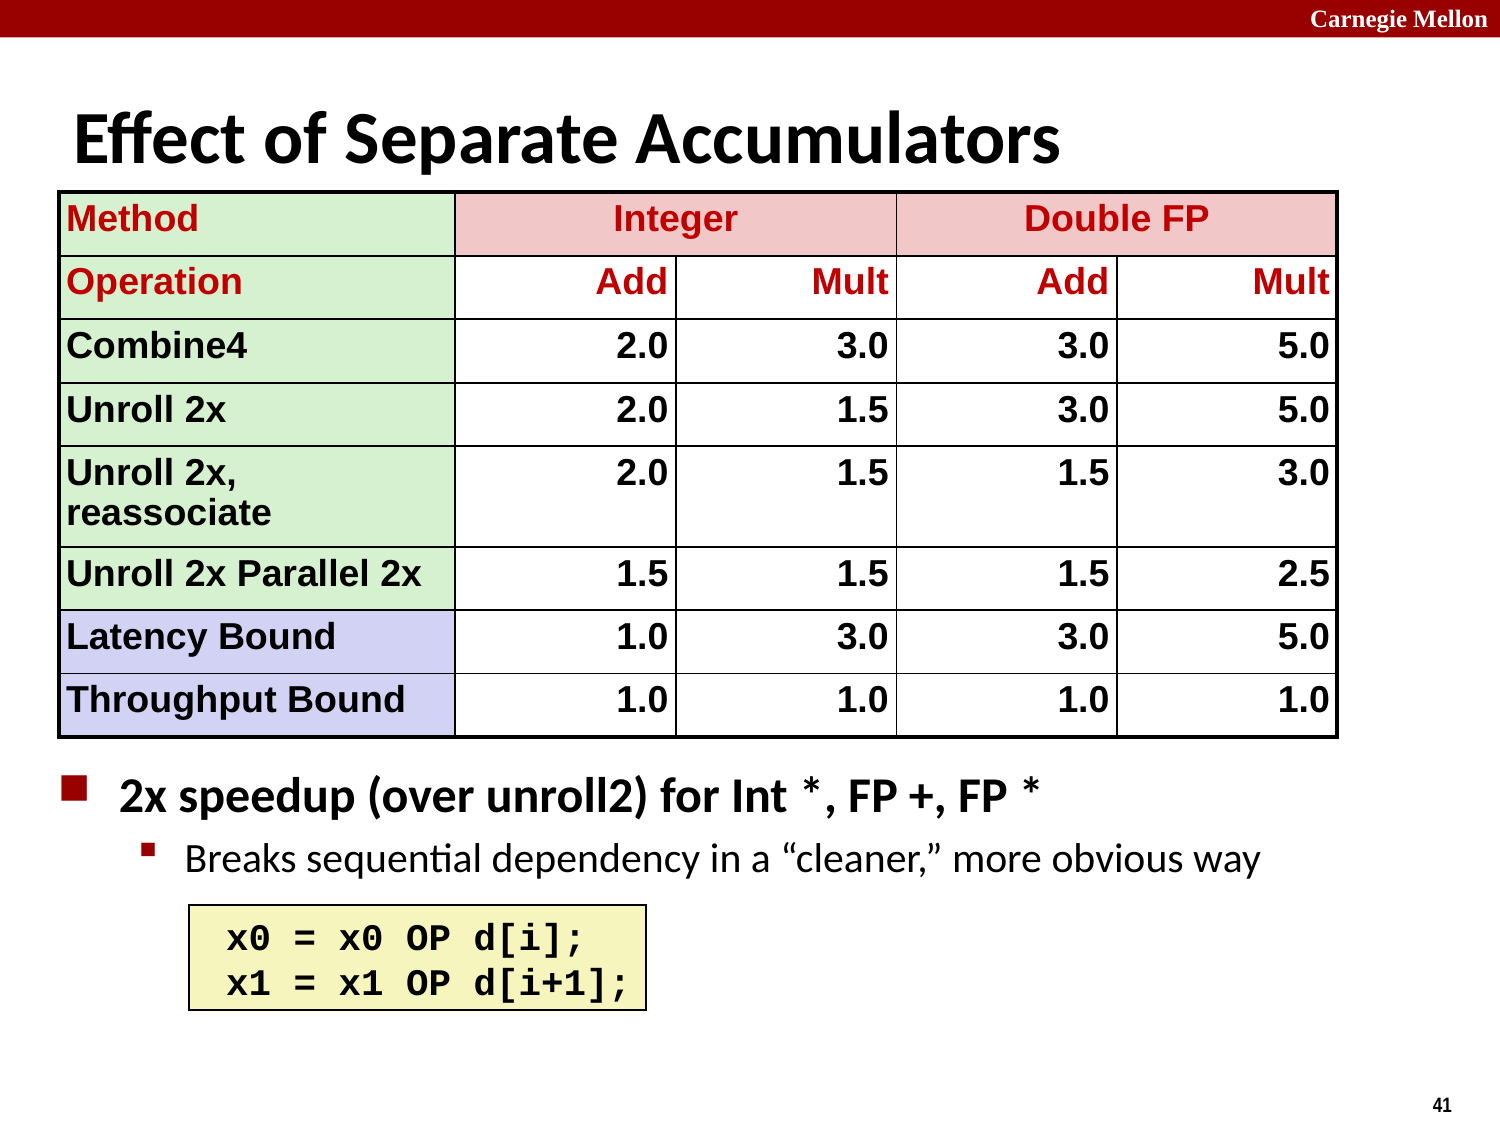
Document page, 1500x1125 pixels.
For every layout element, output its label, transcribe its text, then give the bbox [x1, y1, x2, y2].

table_cell 2.0 [456, 447, 675, 546]
table_cell 2.5 [1118, 548, 1335, 609]
table_cell 3.0 [897, 611, 1116, 673]
table_cell 1.0 [897, 674, 1116, 735]
table_cell Operation [61, 257, 454, 318]
table_cell 1.5 [677, 384, 896, 445]
table_cell Latency Bound [61, 611, 454, 673]
table_cell 5.0 [1118, 320, 1335, 382]
table_cell 1.5 [677, 447, 896, 546]
table_cell 2.0 [456, 320, 675, 382]
table_cell 1.0 [456, 674, 675, 735]
table_header Integer [456, 194, 896, 255]
table_cell 1.0 [456, 611, 675, 673]
title Effect of Separate Accumulators [58, 71, 1305, 190]
table_header Method [61, 194, 454, 255]
table_cell 3.0 [677, 320, 896, 382]
table_cell 1.5 [677, 548, 896, 609]
table_cell Unroll 2x Parallel 2x [61, 548, 454, 609]
table_cell 5.0 [1118, 611, 1335, 673]
table_cell 2.0 [456, 384, 675, 445]
table_cell Combine4 [61, 320, 454, 382]
table_header Double FP [897, 194, 1335, 255]
table_cell 3.0 [1118, 447, 1335, 546]
table_cell 5.0 [1118, 384, 1335, 445]
table_cell Throughput Bound [61, 674, 454, 735]
table_cell 1.0 [677, 674, 896, 735]
table_cell 3.0 [897, 320, 1116, 382]
table_cell Unroll 2x [61, 384, 454, 445]
table_cell 1.0 [1118, 674, 1335, 735]
text_box x0 = x0 OP d[i]; x1 = x1 OP d[i+1]; [188, 905, 646, 1010]
table_cell Add [897, 257, 1116, 318]
list 2x speedup (over unroll2) for Int *, FP +, FP * Breaks sequential dependency in a “cleaner,” more obvious way [47, 754, 1411, 1063]
table_cell Add [456, 257, 675, 318]
table_cell 1.5 [456, 548, 675, 609]
table_cell Unroll 2x, reassociate [61, 447, 454, 546]
table_cell 3.0 [897, 384, 1116, 445]
table_cell 1.5 [897, 548, 1116, 609]
table_cell Mult [1118, 257, 1335, 318]
table_cell 3.0 [677, 611, 896, 673]
table_cell 1.5 [897, 447, 1116, 546]
table_cell Mult [677, 257, 896, 318]
